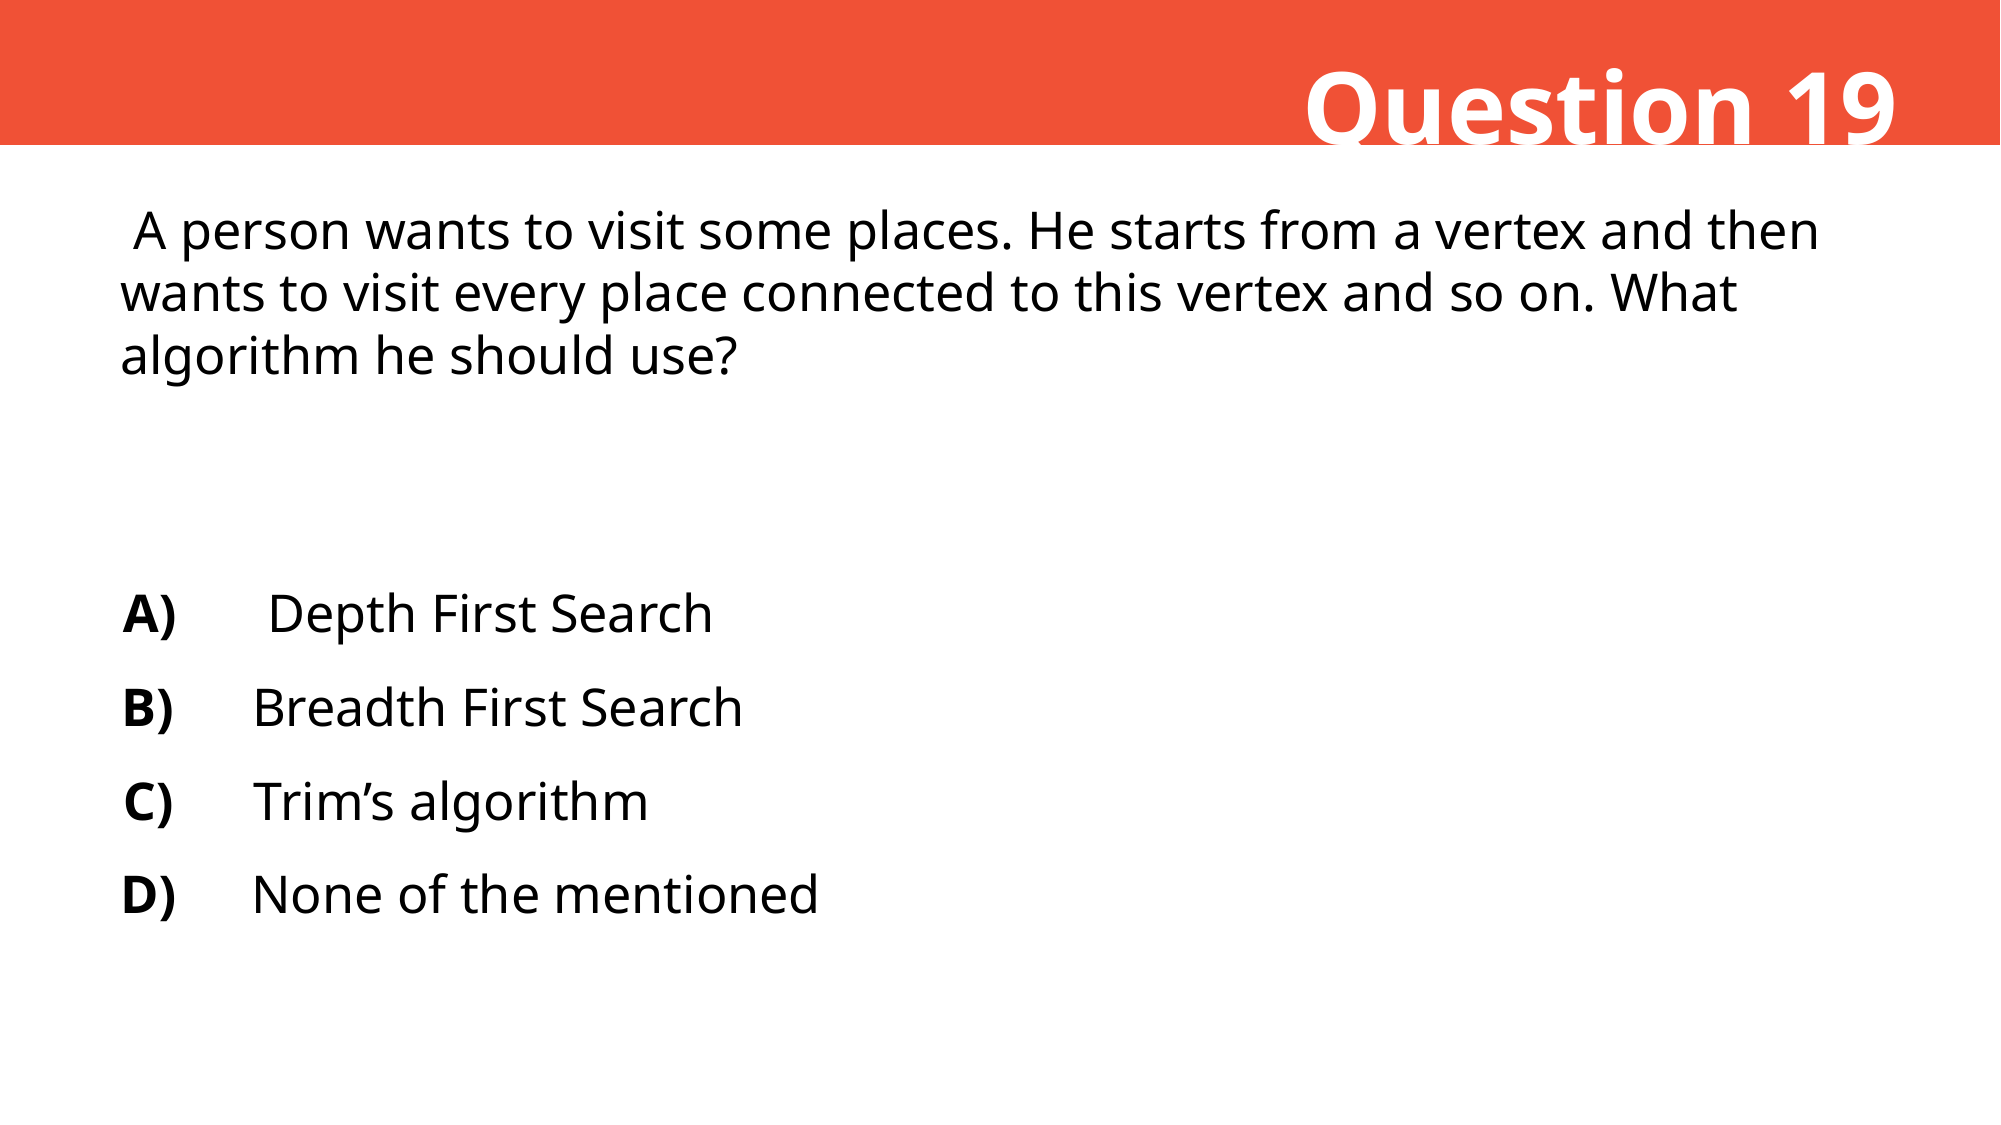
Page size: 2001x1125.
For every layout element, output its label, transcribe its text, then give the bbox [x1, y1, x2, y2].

text_box Breadth First Search [237, 635, 1894, 745]
text_box A person wants to visit some places. He starts from a vertex and then wants to visit every place connected to this vertex and so on. What algorithm he should use? [105, 189, 1895, 392]
text_box Trim’s algorithm [238, 730, 1896, 839]
text_box D) [105, 822, 220, 932]
text_box A) [107, 541, 223, 651]
text_box C) [107, 730, 223, 839]
text_box [0, 0, 2000, 147]
text_box Depth First Search [238, 541, 1896, 651]
text_box B) [106, 635, 221, 745]
text_box None of the mentioned [236, 822, 1893, 932]
text_box Question 19 [638, 37, 1914, 173]
